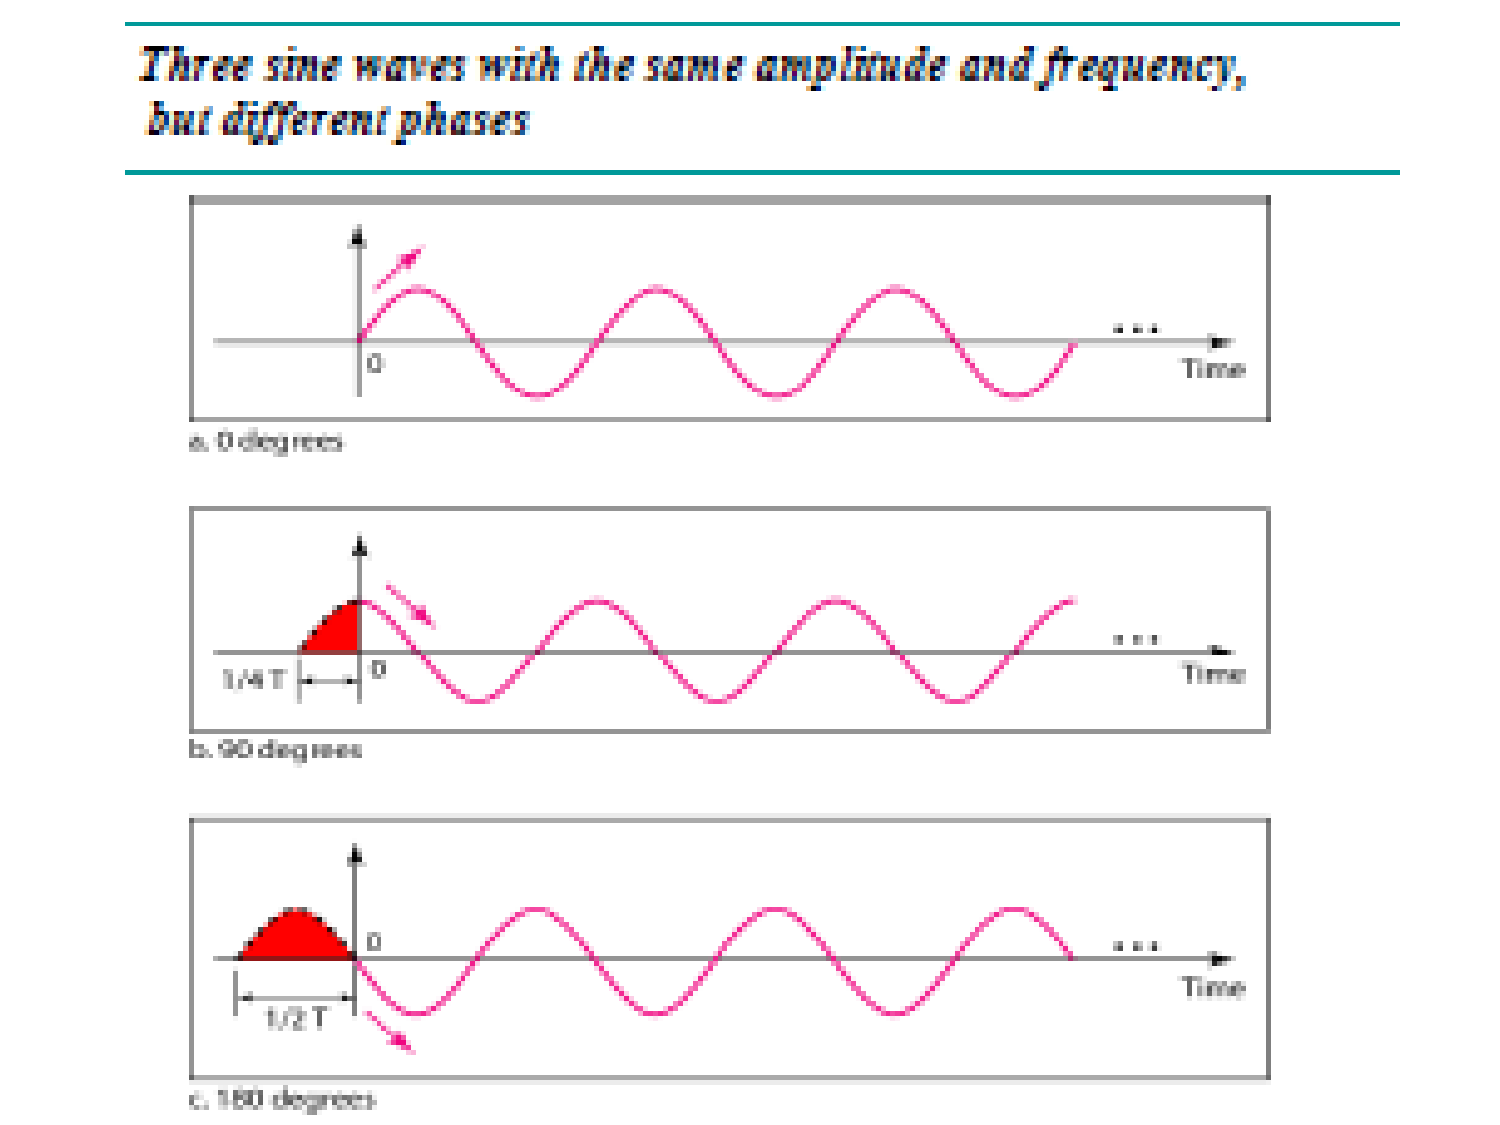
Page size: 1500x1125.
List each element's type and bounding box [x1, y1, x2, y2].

picture [124, 21, 1401, 1125]
